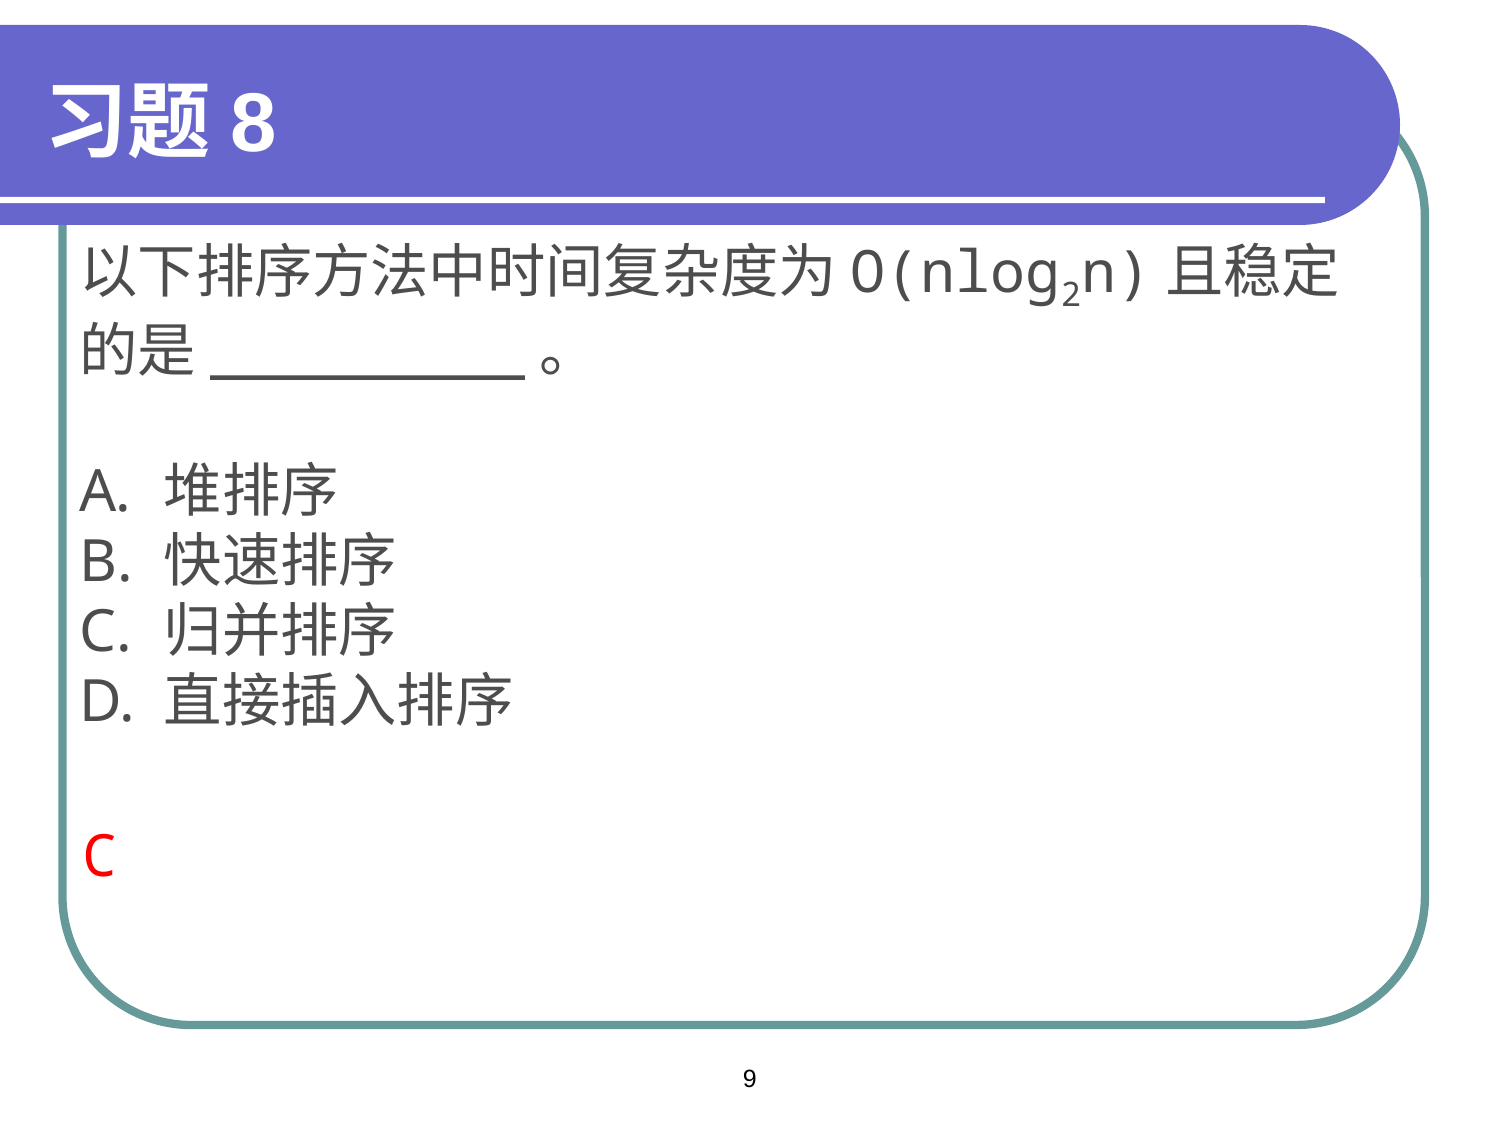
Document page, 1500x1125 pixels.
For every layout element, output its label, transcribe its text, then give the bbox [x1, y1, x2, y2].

text_box 9 [512, 1024, 988, 1100]
text_box C [68, 811, 1461, 896]
text_box 习题8 [29, 42, 1345, 193]
text_box 以下排序方法中时间复杂度为O(nlog2n)且稳定的是_________。 堆排序 快速排序 归并排序 直接插入排序 [64, 226, 1400, 741]
